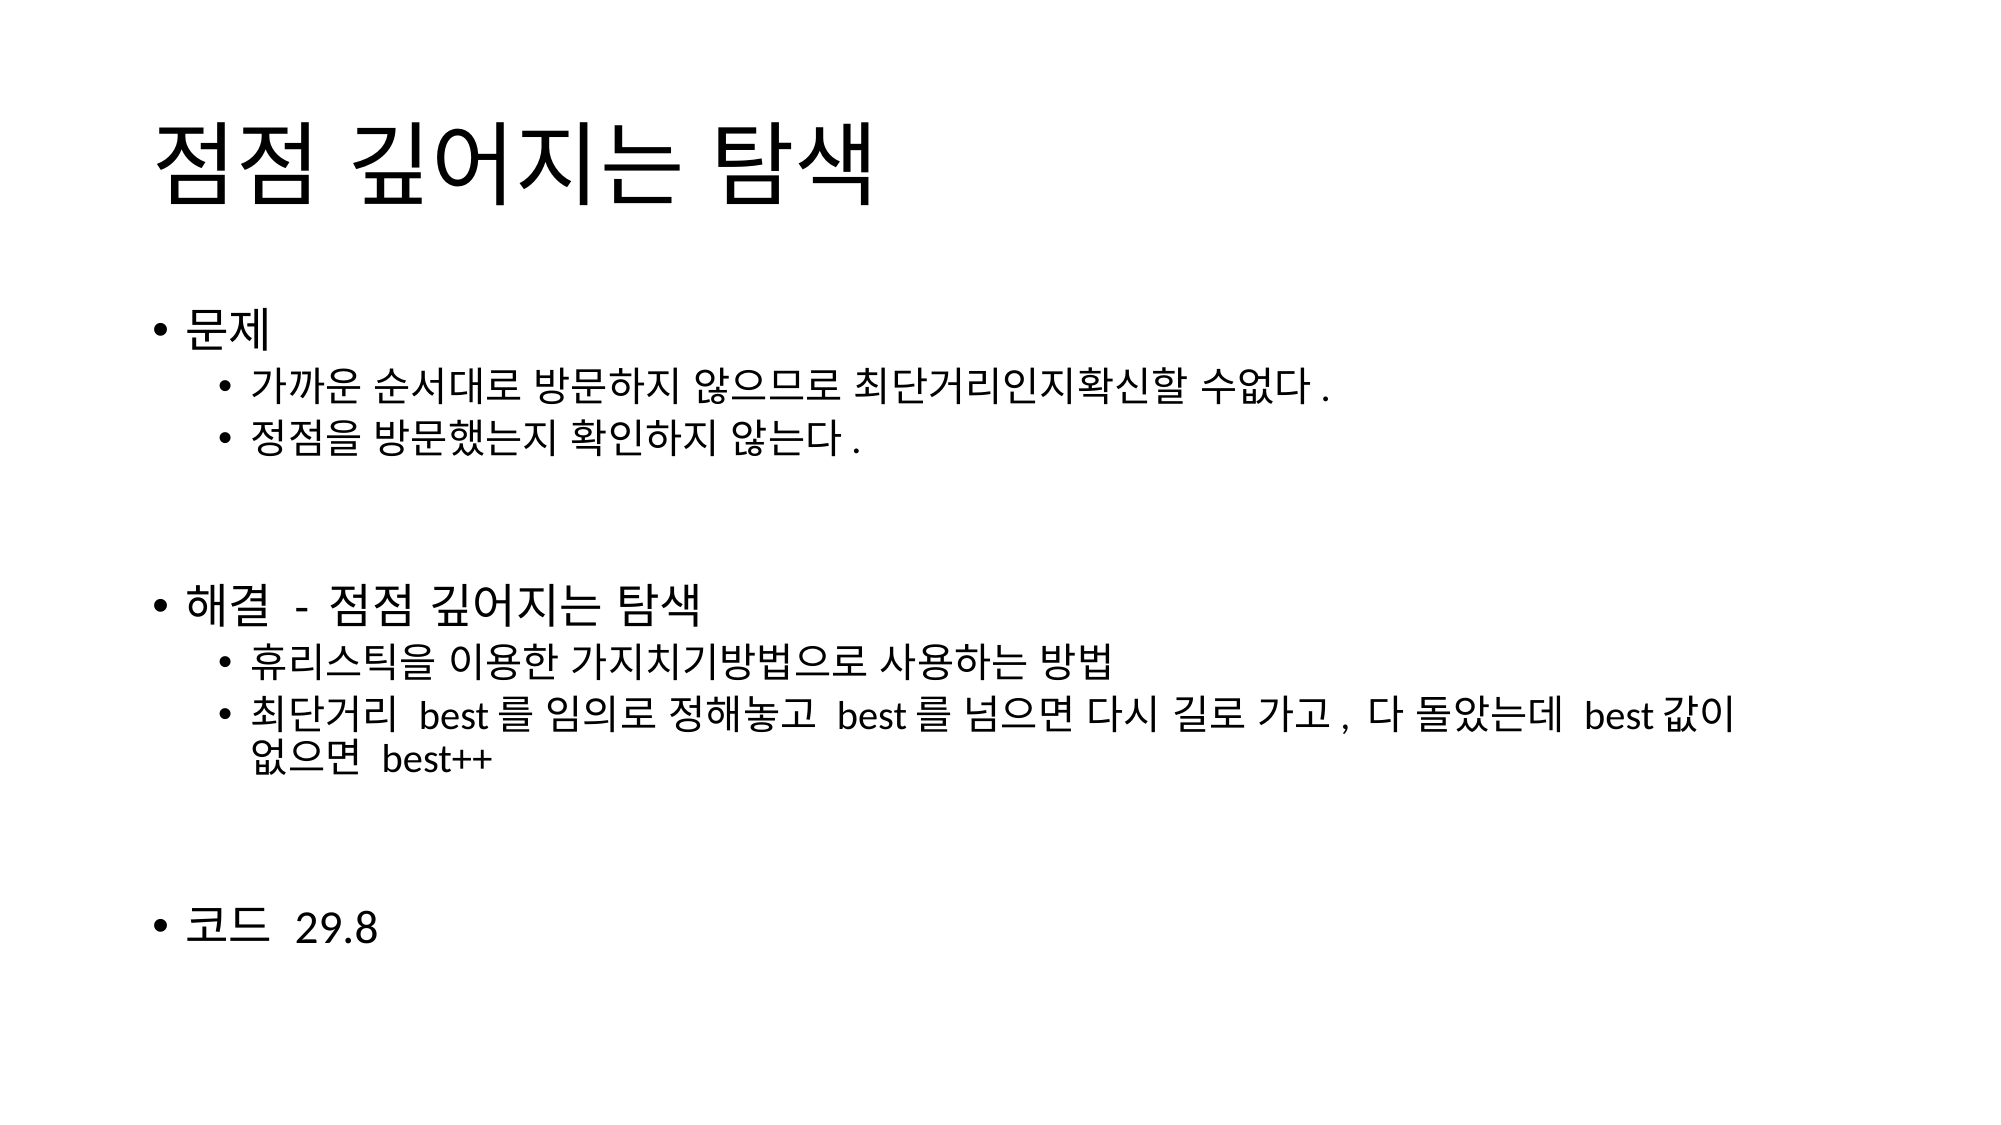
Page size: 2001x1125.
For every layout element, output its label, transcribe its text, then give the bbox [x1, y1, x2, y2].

title 점점 깊어지는 탐색 [137, 59, 1863, 278]
list 문제 가까운 순서대로 방문하지 않으므로 최단거리인지확신할 수없다. 정점을 방문했는지 확인하지 않는다. 해결 - 점점 깊어지는 탐색 휴리스틱을 이용한 가지치기방법으로 사용하는 방법 최단거리 best를 임의로 정해놓고 best를 넘으면 다시 길로 가고, 다 돌았는데 best값이 없으면 best++ 코드 29.8 [137, 299, 1863, 1014]
